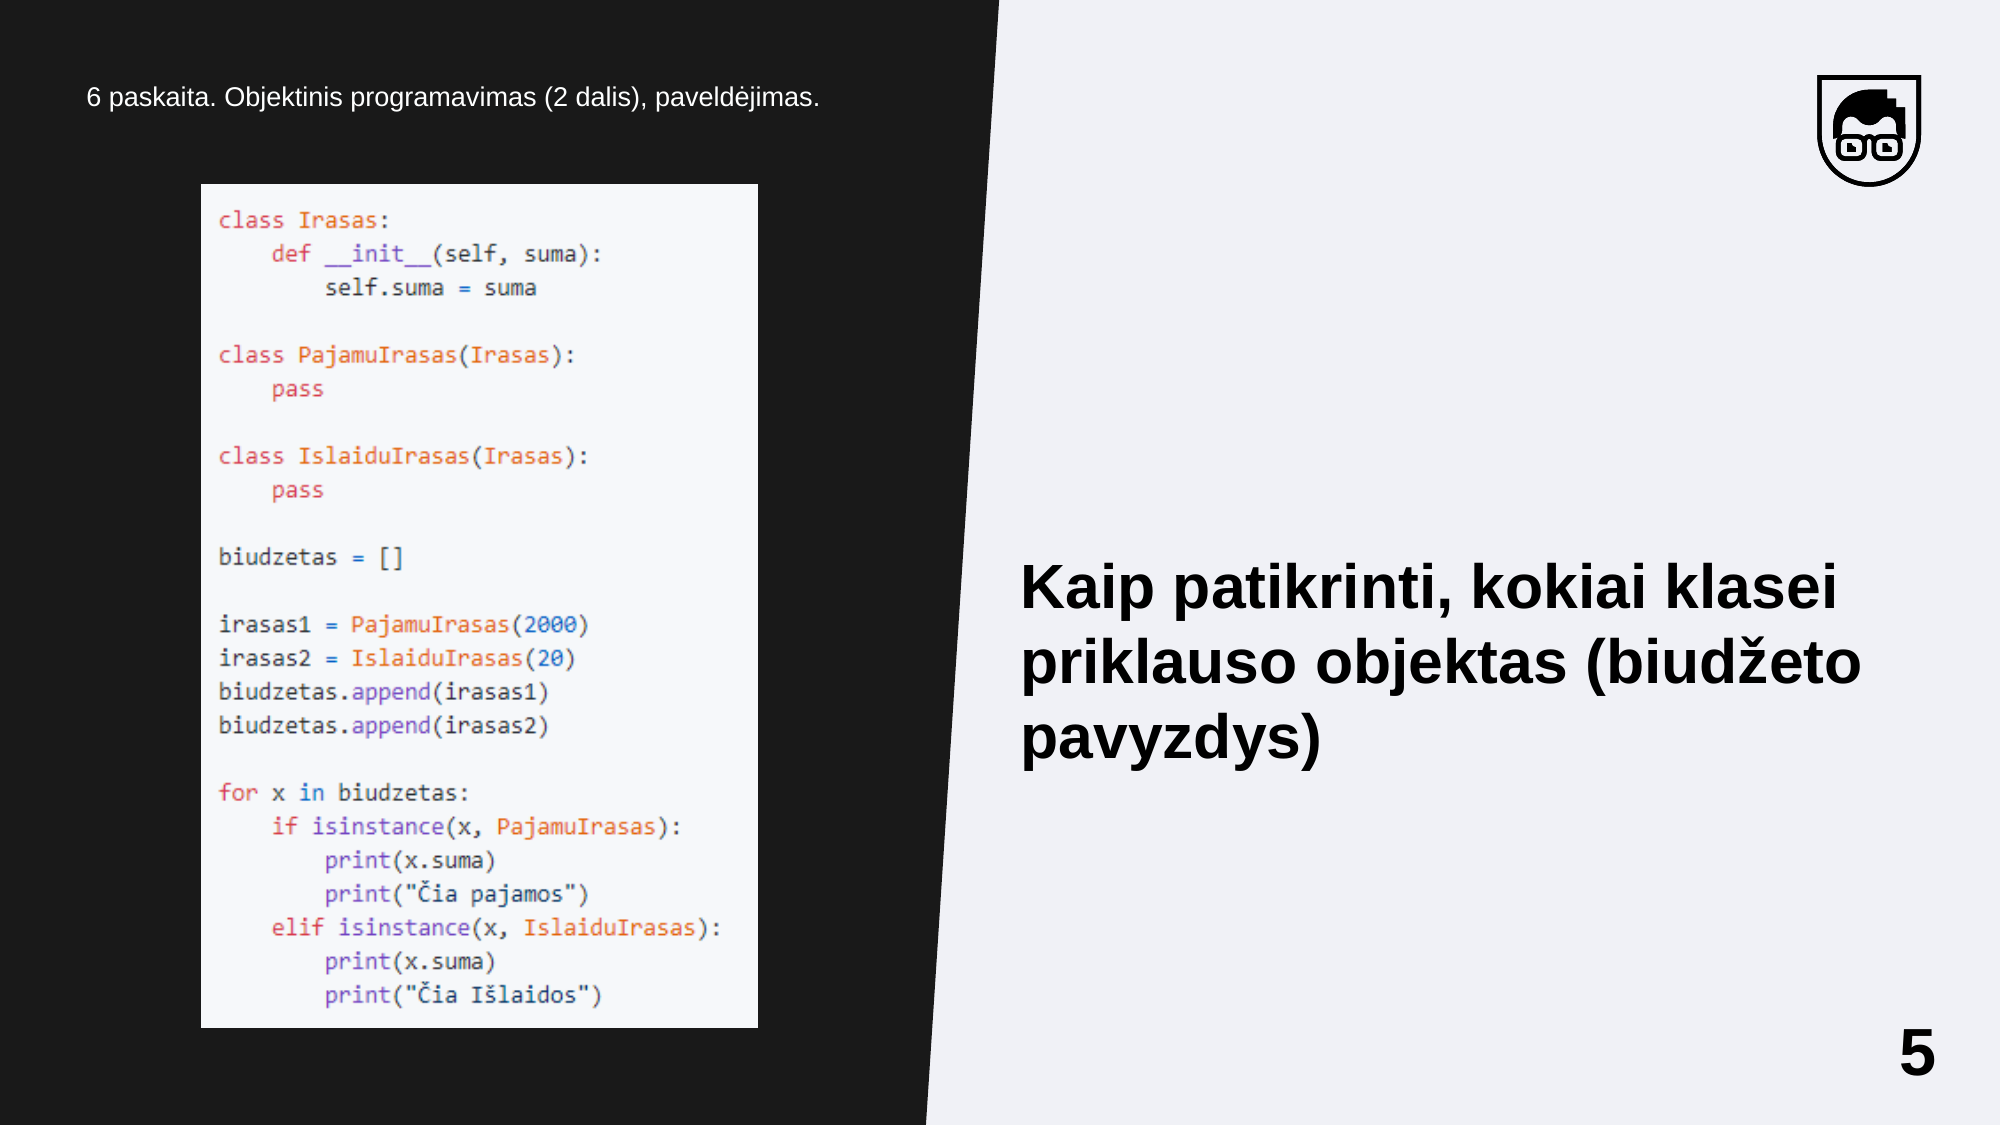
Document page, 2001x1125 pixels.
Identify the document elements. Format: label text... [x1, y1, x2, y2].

text_box 5 [1884, 1001, 1952, 1097]
text_box Kaip patikrinti, kokiai klasei priklauso objektas (biudžeto pavyzdys) [1012, 538, 1973, 789]
picture [201, 184, 759, 1028]
text_box 6 paskaita. Objektinis programavimas (2 dalis), paveldėjimas. [78, 75, 1000, 150]
